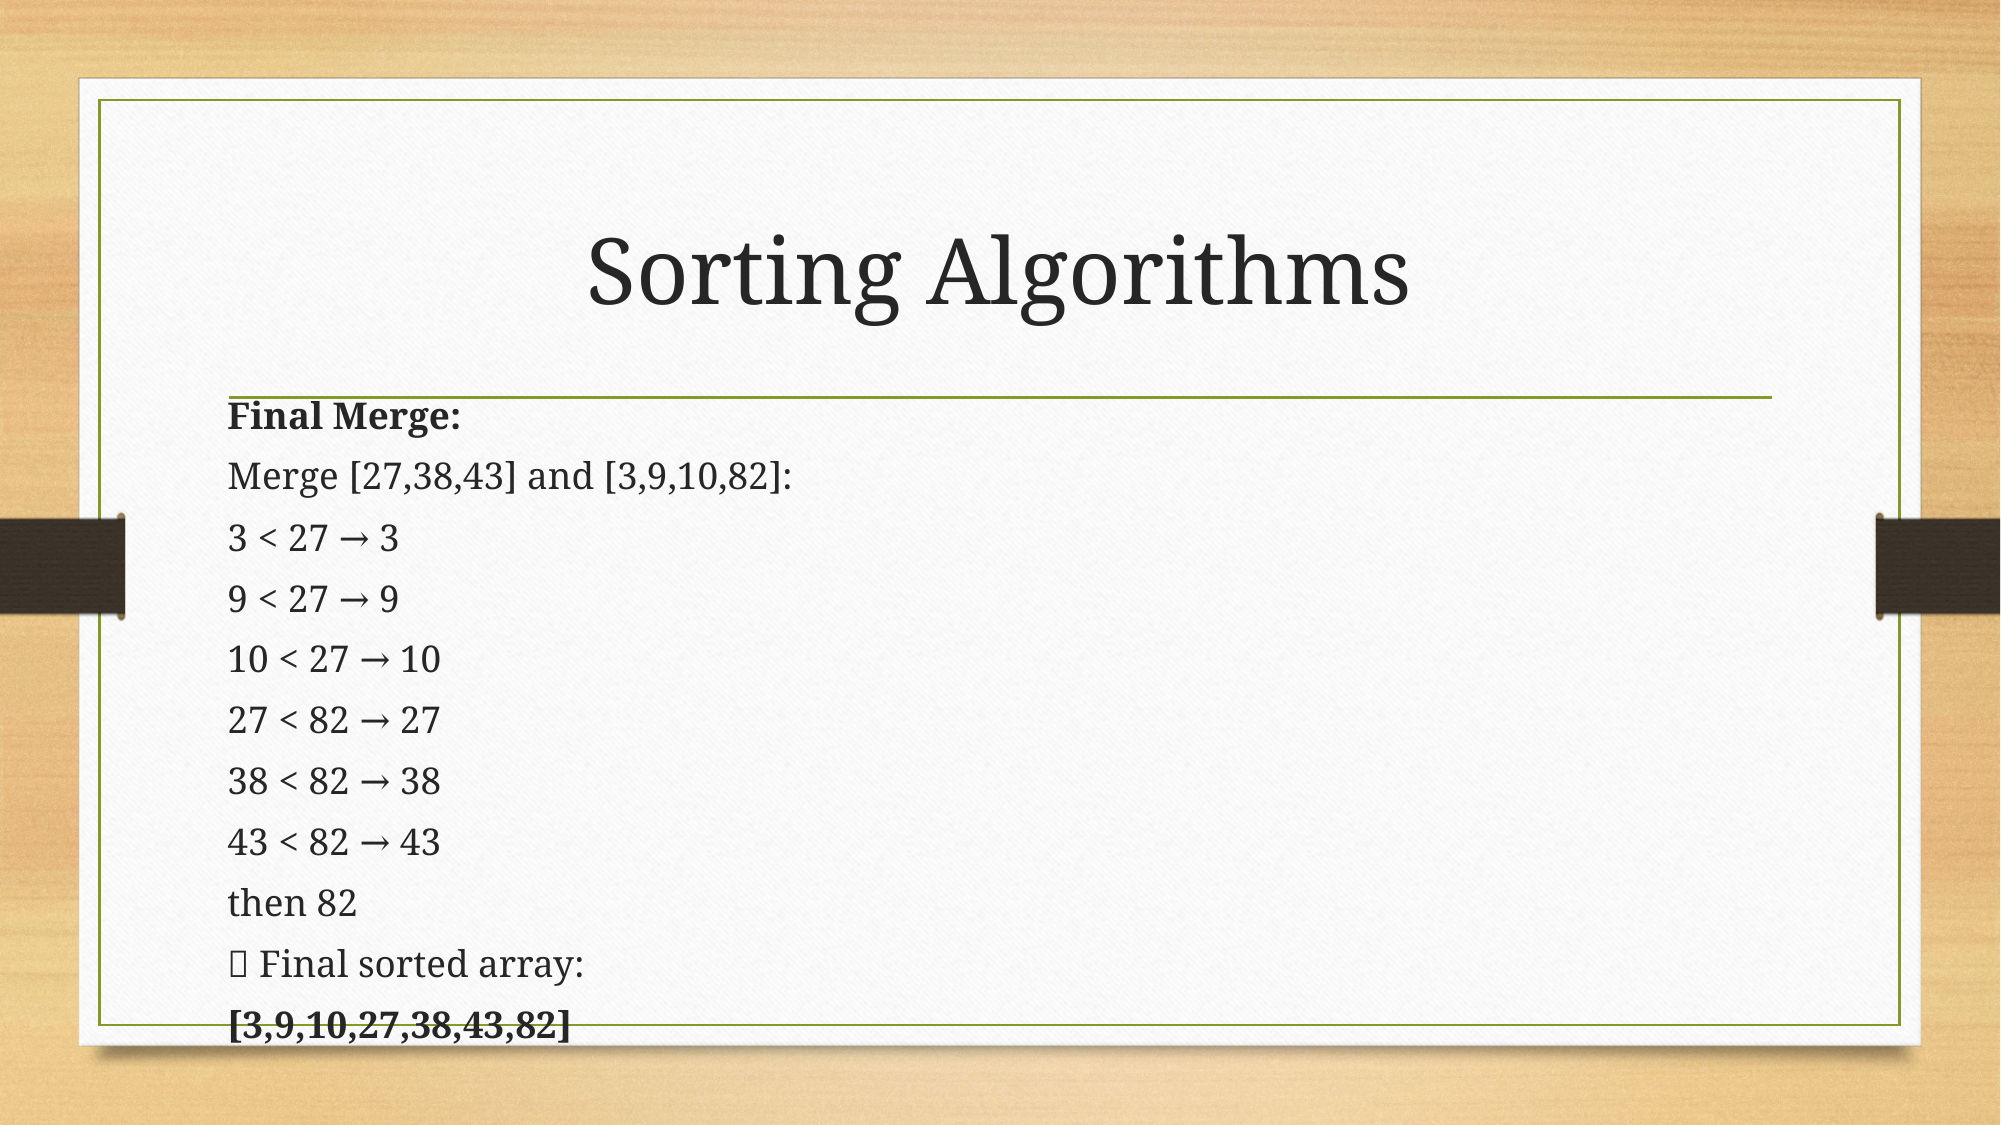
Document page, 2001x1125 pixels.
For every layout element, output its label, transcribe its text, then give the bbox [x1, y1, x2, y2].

title Sorting Algorithms [212, 161, 1788, 375]
list Final Merge: Merge [27,38,43] and [3,9,10,82]: 3 < 27 → 3 9 < 27 → 9 10 < 27 → 10 27 < 82 → 27 38 < 82 → 38 43 < 82 → 43 then 82 ✅ Final sorted array: [3,9,10,27,38,43,82] [212, 384, 1788, 1057]
picture [0, 0, 2001, 1125]
